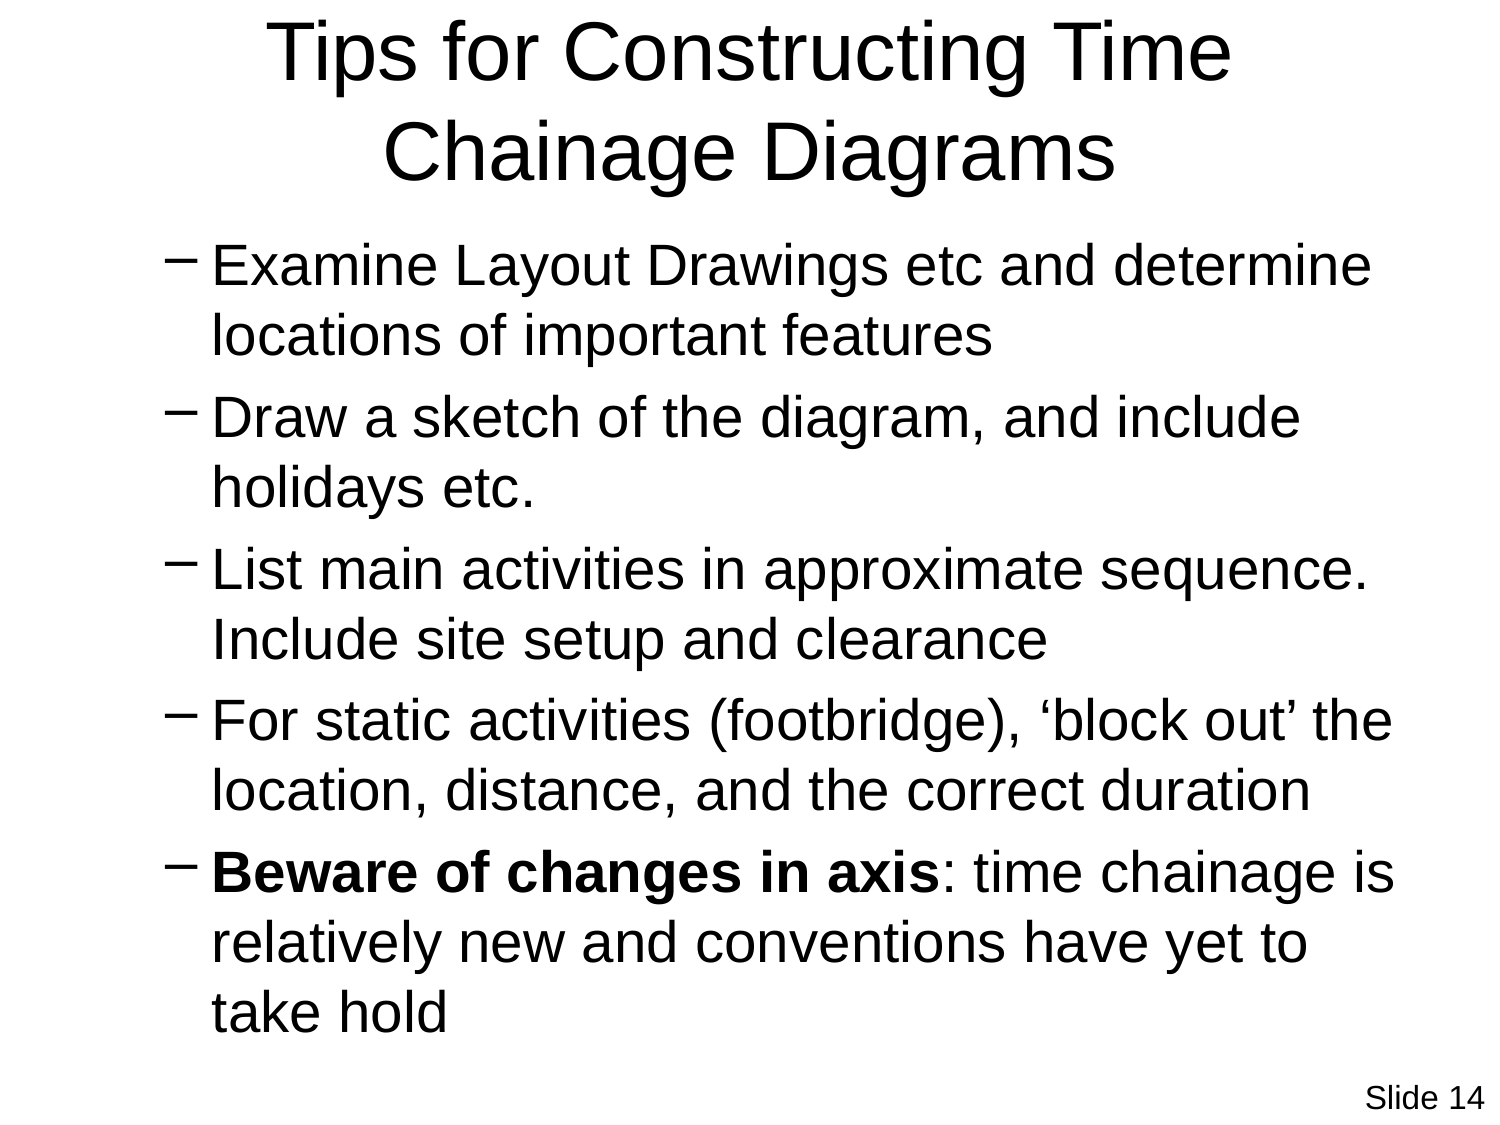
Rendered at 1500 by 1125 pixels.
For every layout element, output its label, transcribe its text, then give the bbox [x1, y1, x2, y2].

title Tips for Constructing Time Chainage Diagrams [74, 44, 1426, 150]
list Examine Layout Drawings etc and determine locations of important features Draw a sketch of the diagram, and include holidays etc. List main activities in approximate sequence. Include site setup and clearance For static activities (footbridge), ‘block out’ the location, distance, and the correct duration Beware of changes in axis: time chainage is relatively new and conventions have yet to take hold [74, 219, 1426, 1095]
